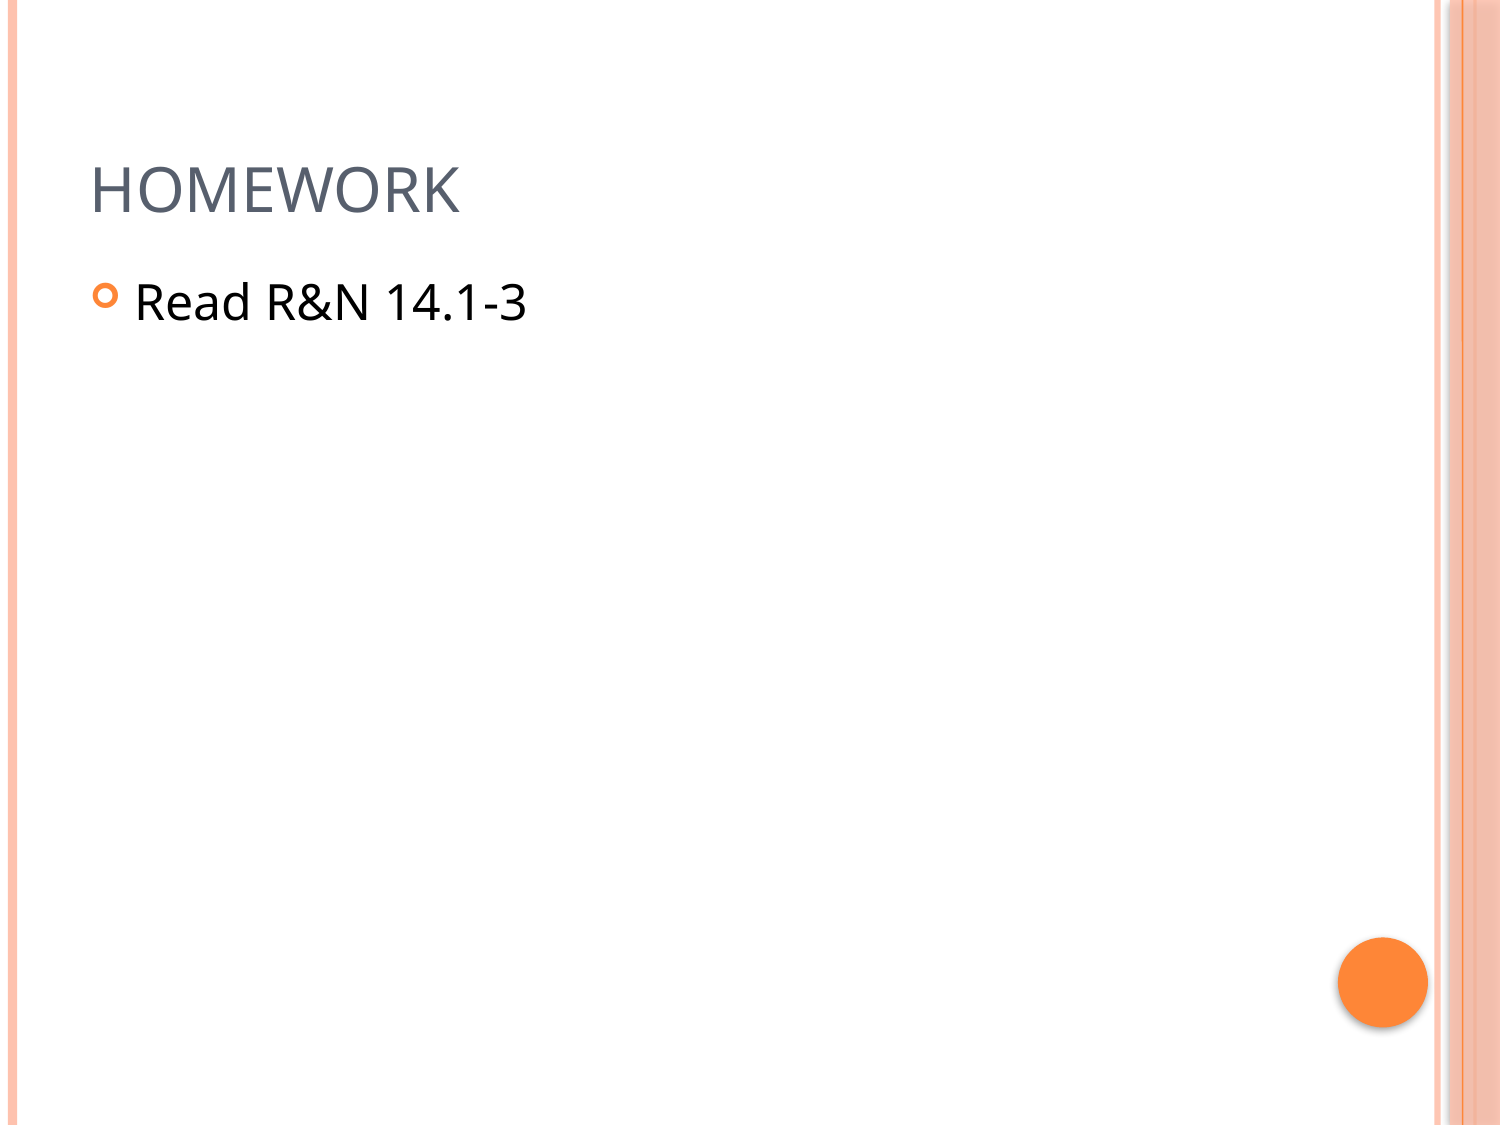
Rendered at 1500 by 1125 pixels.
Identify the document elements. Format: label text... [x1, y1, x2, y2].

title Homework [75, 45, 1300, 233]
list Read R&N 14.1-3 [75, 262, 1300, 1062]
